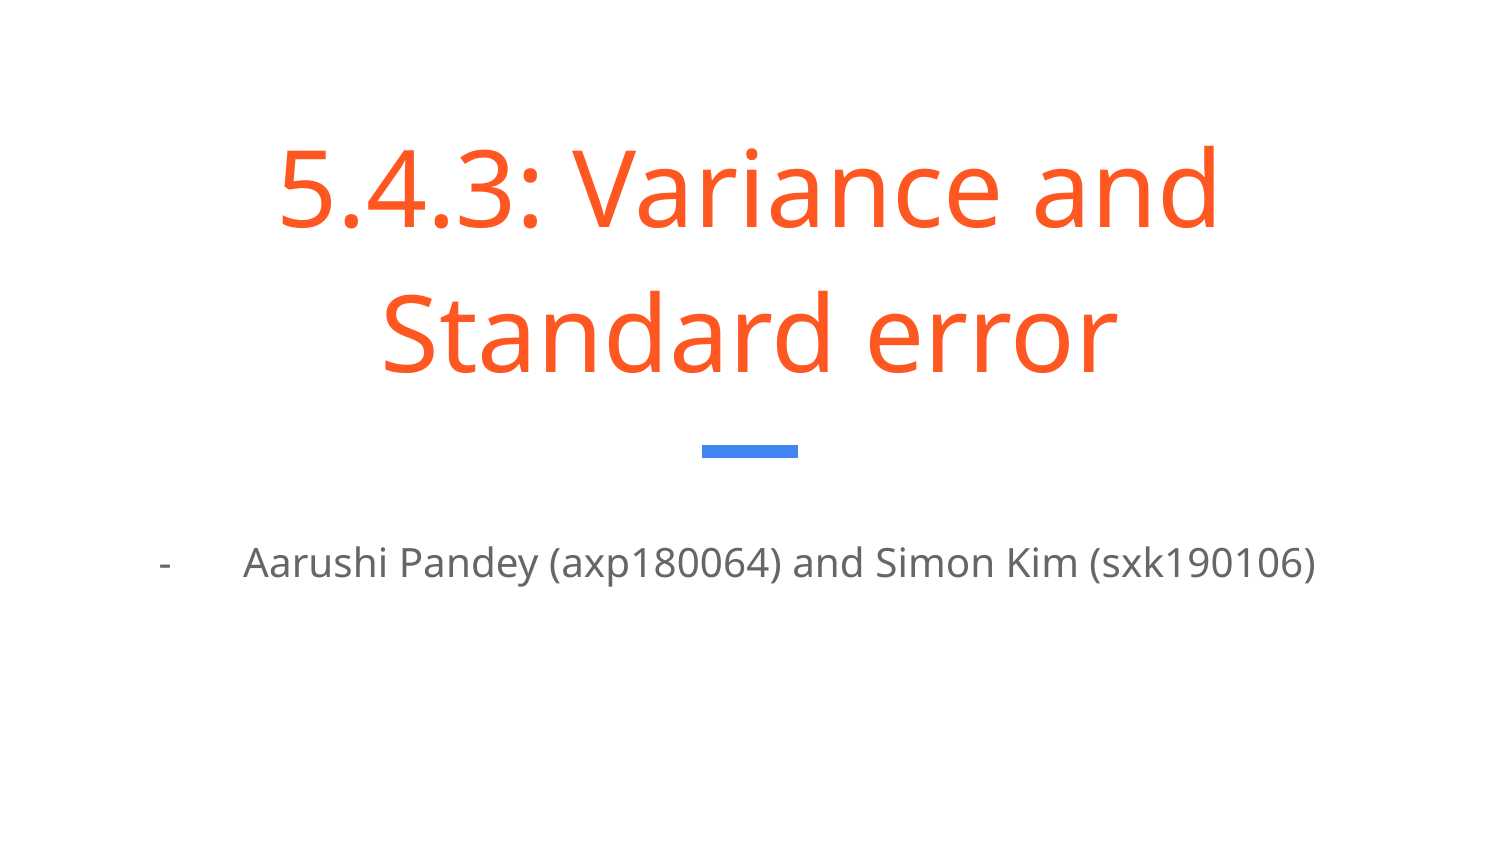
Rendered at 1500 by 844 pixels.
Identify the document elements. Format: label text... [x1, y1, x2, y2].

title 5.4.3: Variance and Standard error [51, 97, 1449, 419]
subtitle Aarushi Pandey (axp180064) and Simon Kim (sxk190106) [51, 519, 1449, 640]
